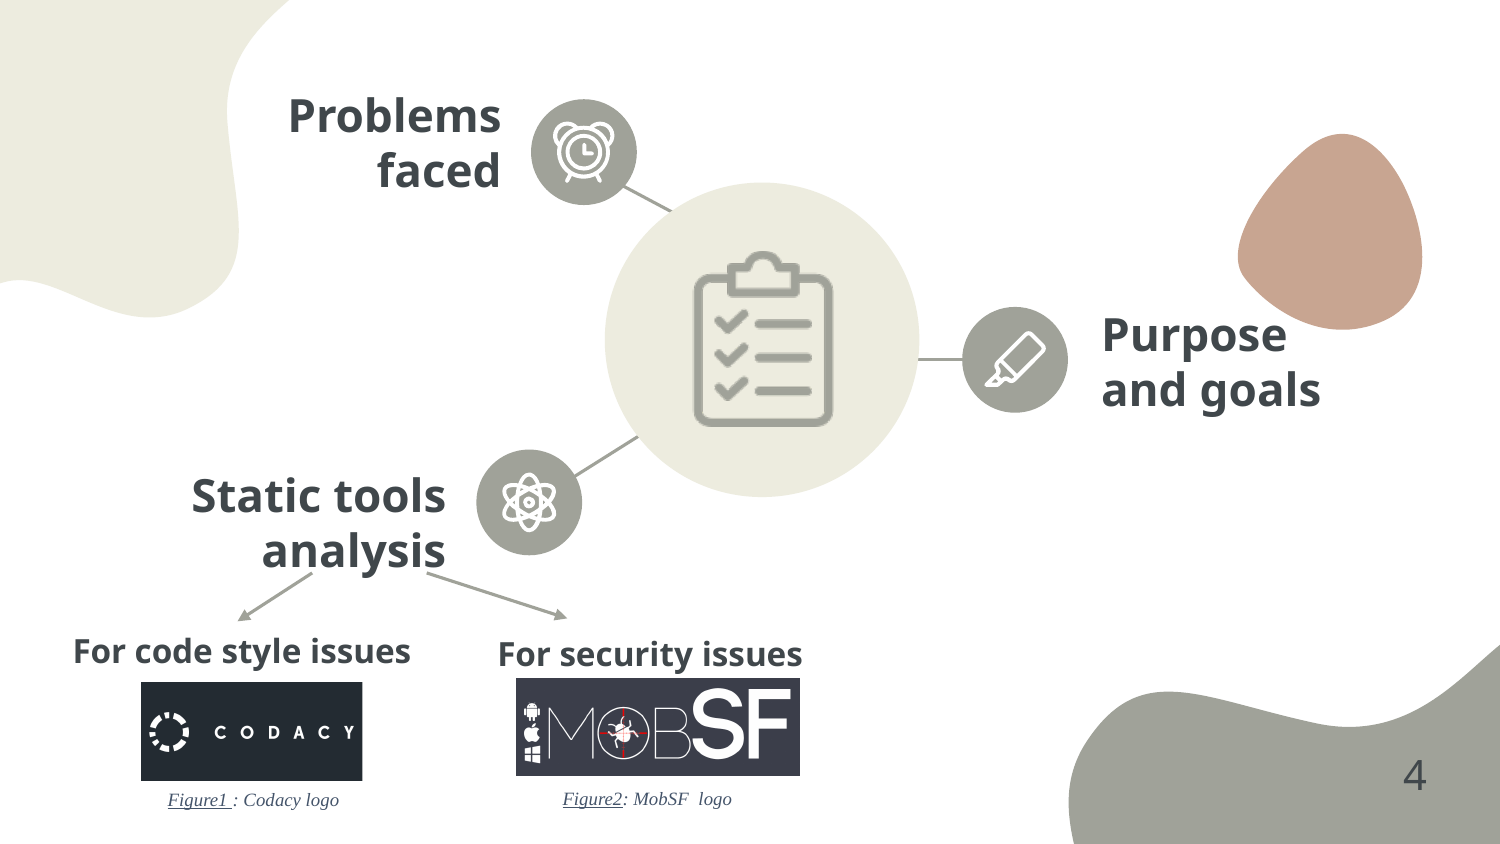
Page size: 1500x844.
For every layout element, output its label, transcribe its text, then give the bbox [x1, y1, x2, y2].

text_box Purpose and goals [1085, 331, 1352, 390]
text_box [501, 472, 558, 533]
text_box Static tools analysis [82, 492, 462, 551]
text_box For code style issues [48, 621, 427, 680]
text_box [604, 182, 920, 411]
text_box 4 [1381, 744, 1450, 803]
text_box [531, 99, 637, 206]
text_box [681, 369, 917, 498]
picture [140, 682, 363, 781]
picture [516, 677, 800, 777]
text_box Figure2: MobSF logo [476, 786, 819, 810]
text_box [237, 572, 313, 622]
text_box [616, 182, 715, 235]
text_box [962, 306, 1068, 413]
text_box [426, 572, 568, 619]
text_box [476, 449, 583, 556]
text_box Figure1 : Codacy logo [82, 787, 425, 811]
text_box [567, 412, 676, 482]
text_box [551, 121, 617, 184]
text_box Problems faced [251, 112, 517, 171]
picture [675, 250, 852, 428]
text_box For security issues [439, 624, 819, 683]
text_box [984, 331, 1046, 387]
